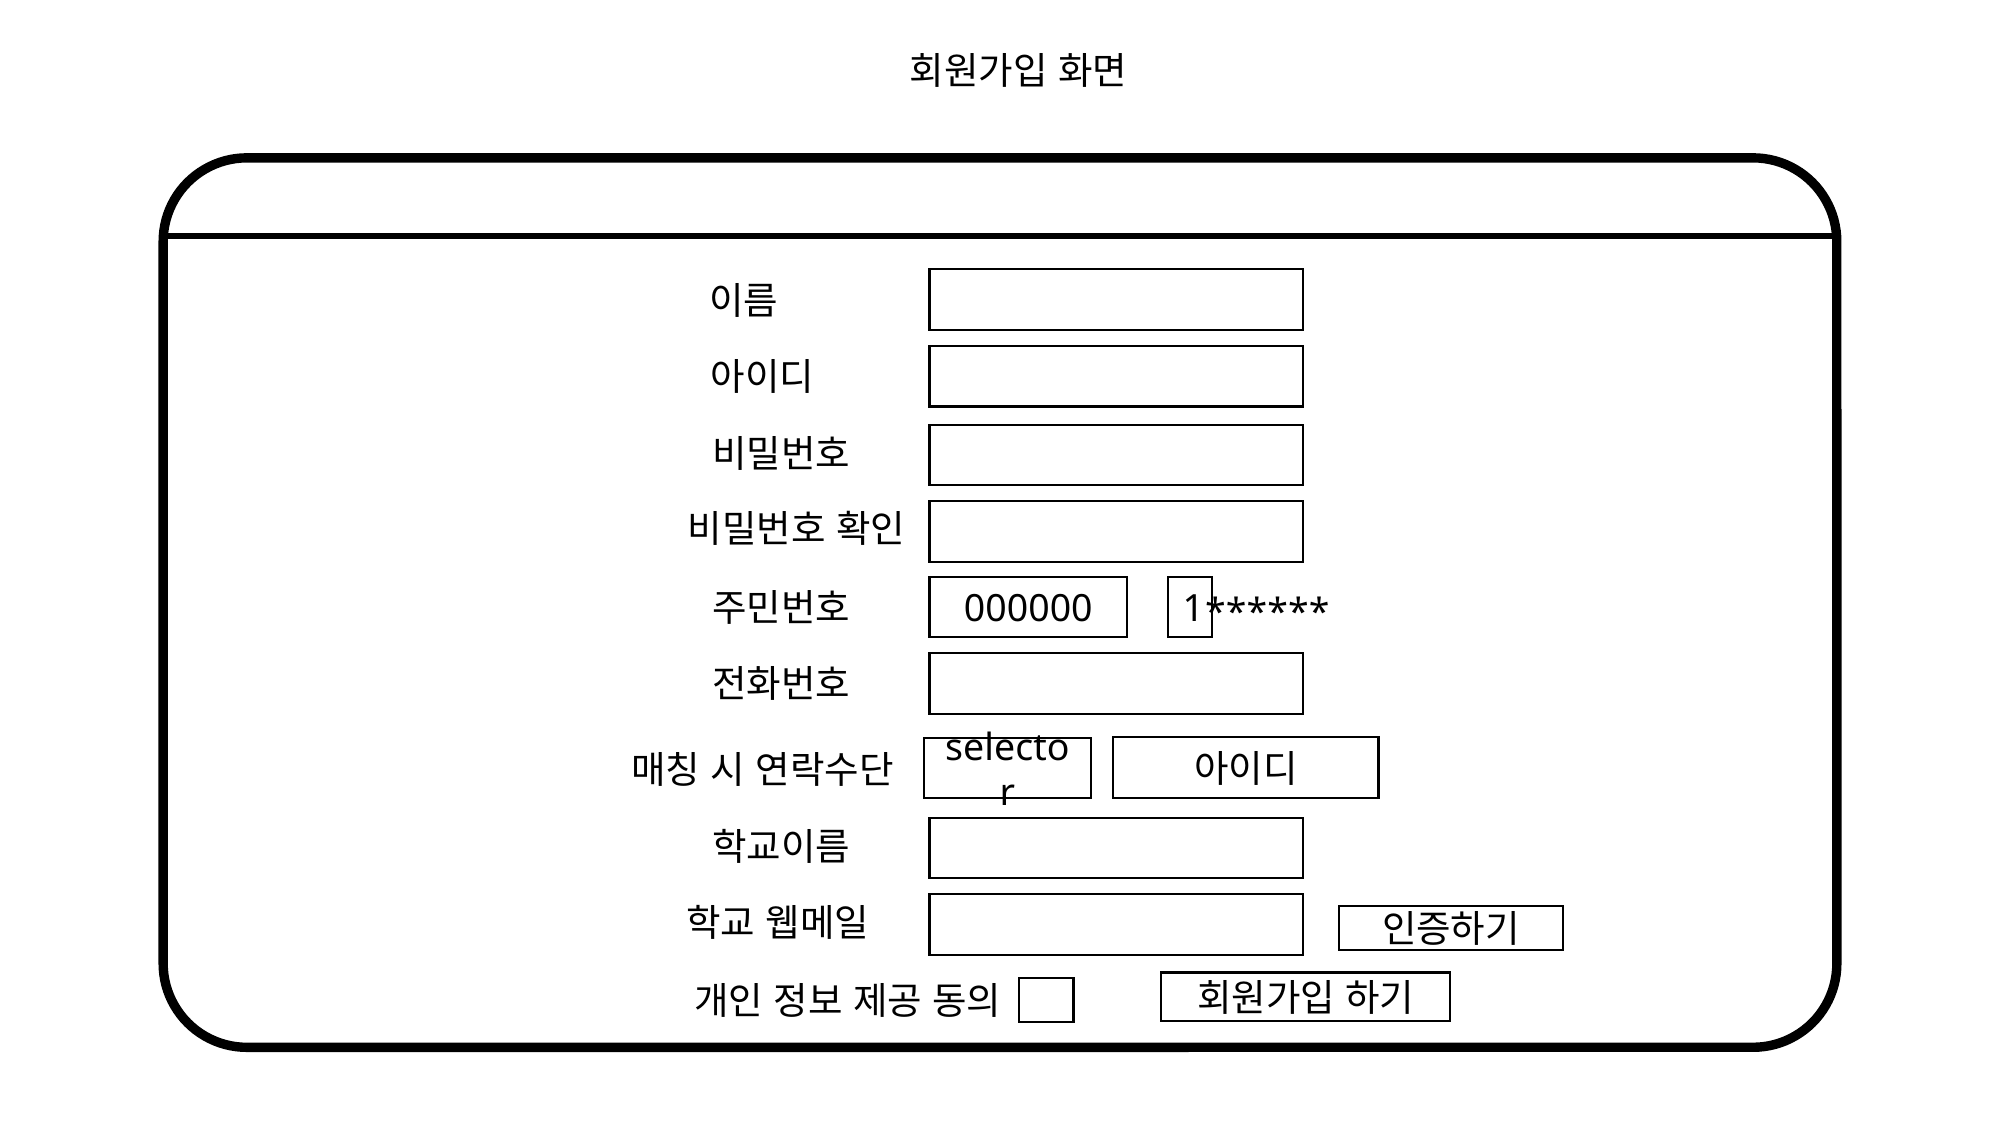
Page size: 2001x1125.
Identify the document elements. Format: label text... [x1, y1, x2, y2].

text_box [928, 893, 1304, 956]
text_box [1018, 977, 1075, 1023]
text_box [928, 652, 1304, 715]
text_box ****** [1190, 580, 1345, 641]
text_box 학교이름 [697, 815, 866, 876]
text_box [928, 268, 1304, 331]
text_box 비밀번호 [697, 422, 866, 483]
text_box [928, 817, 1304, 879]
text_box 전화번호 [697, 653, 866, 713]
text_box 주민번호 [697, 576, 866, 637]
text_box 개인 정보 제공 동의 [679, 969, 1017, 1030]
text_box 회원가입 하기 [1160, 971, 1451, 1022]
text_box 1 [1167, 576, 1213, 638]
text_box 이름 [694, 269, 794, 330]
text_box [928, 345, 1304, 408]
text_box [928, 424, 1304, 486]
text_box 인증하기 [1338, 905, 1564, 951]
text_box 매칭 시 연락수단 [616, 738, 909, 799]
text_box selector [923, 737, 1092, 799]
text_box [928, 500, 1304, 563]
text_box 비밀번호 확인 [673, 497, 921, 558]
text_box 학교 웹메일 [671, 891, 885, 951]
text_box 아이디 [1112, 736, 1380, 799]
text_box 아이디 [696, 345, 830, 406]
text_box 회원가입 화면 [895, 39, 1143, 100]
text_box [162, 156, 1838, 1049]
text_box 000000 [928, 576, 1128, 638]
